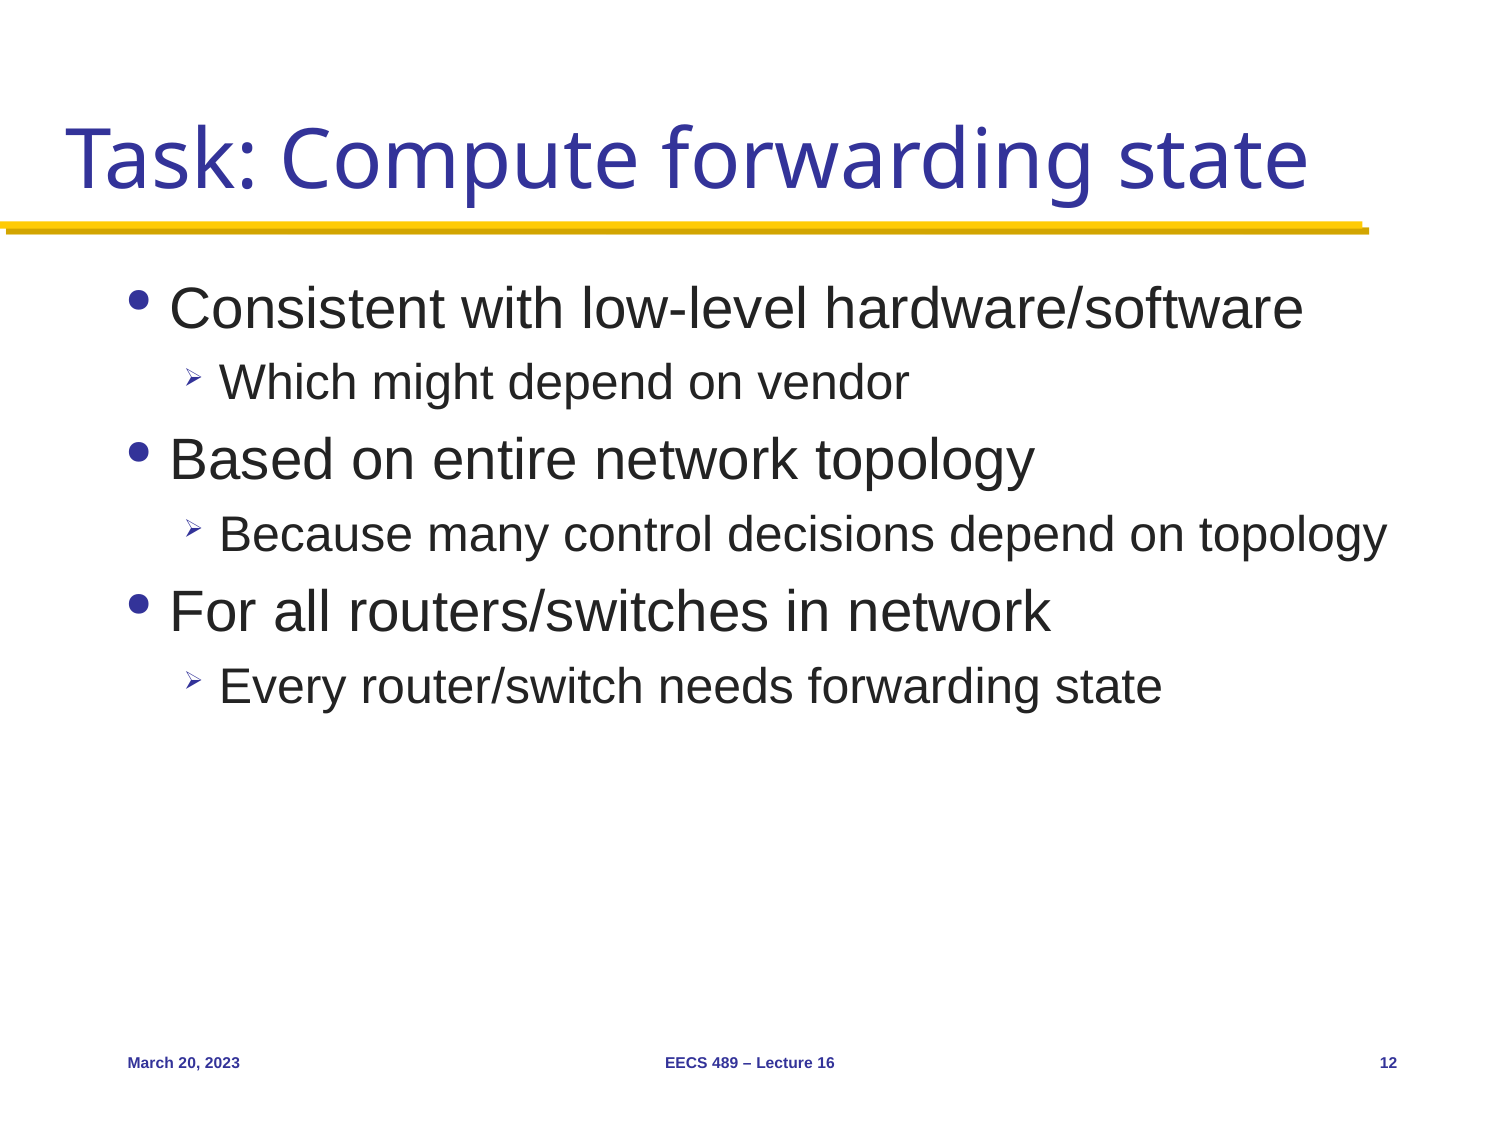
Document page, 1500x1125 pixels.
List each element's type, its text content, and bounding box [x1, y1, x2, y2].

title Task: Compute forwarding state [49, 24, 1451, 213]
footer EECS 489 – Lecture 16 [512, 1024, 988, 1101]
slide_number 12 [1312, 1024, 1413, 1101]
list Consistent with low-level hardware/software Which might depend on vendor Based on entire network topology Because many control decisions depend on topology For all routers/switches in network Every router/switch needs forwarding state [112, 262, 1413, 988]
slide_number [112, 1024, 426, 1101]
